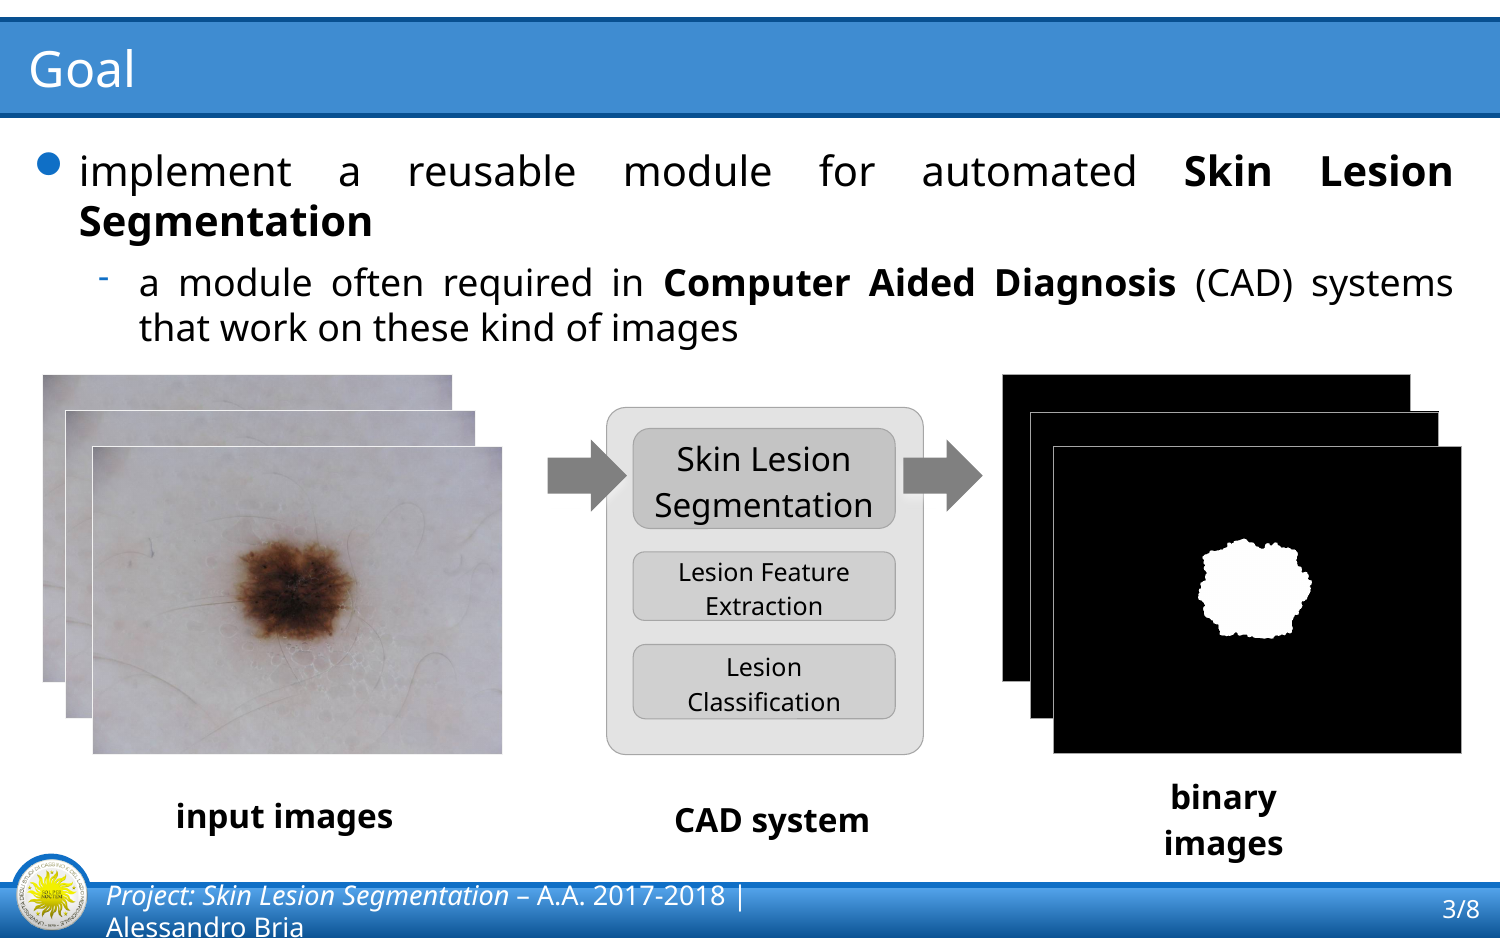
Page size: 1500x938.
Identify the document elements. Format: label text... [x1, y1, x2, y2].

text_box Skin Lesion Segmentation [631, 426, 898, 531]
text_box Lesion Classification [631, 642, 898, 721]
text_box binary images [1090, 786, 1357, 847]
text_box CAD system [639, 786, 906, 847]
text_box [546, 438, 628, 513]
text_box [604, 405, 926, 478]
text_box [902, 438, 984, 513]
text_box Lesion Feature Extraction [631, 549, 898, 623]
picture [42, 374, 504, 755]
text_box input images [151, 782, 418, 843]
picture [15, 858, 88, 931]
picture [1002, 374, 1462, 754]
list implement a reusable module for automated Skin Lesion Segmentation a module often required in Computer Aided Diagnosis (CAD) systems that work on these kind of images [33, 126, 1455, 857]
title Goal [0, 18, 1500, 117]
text_box [604, 485, 926, 757]
